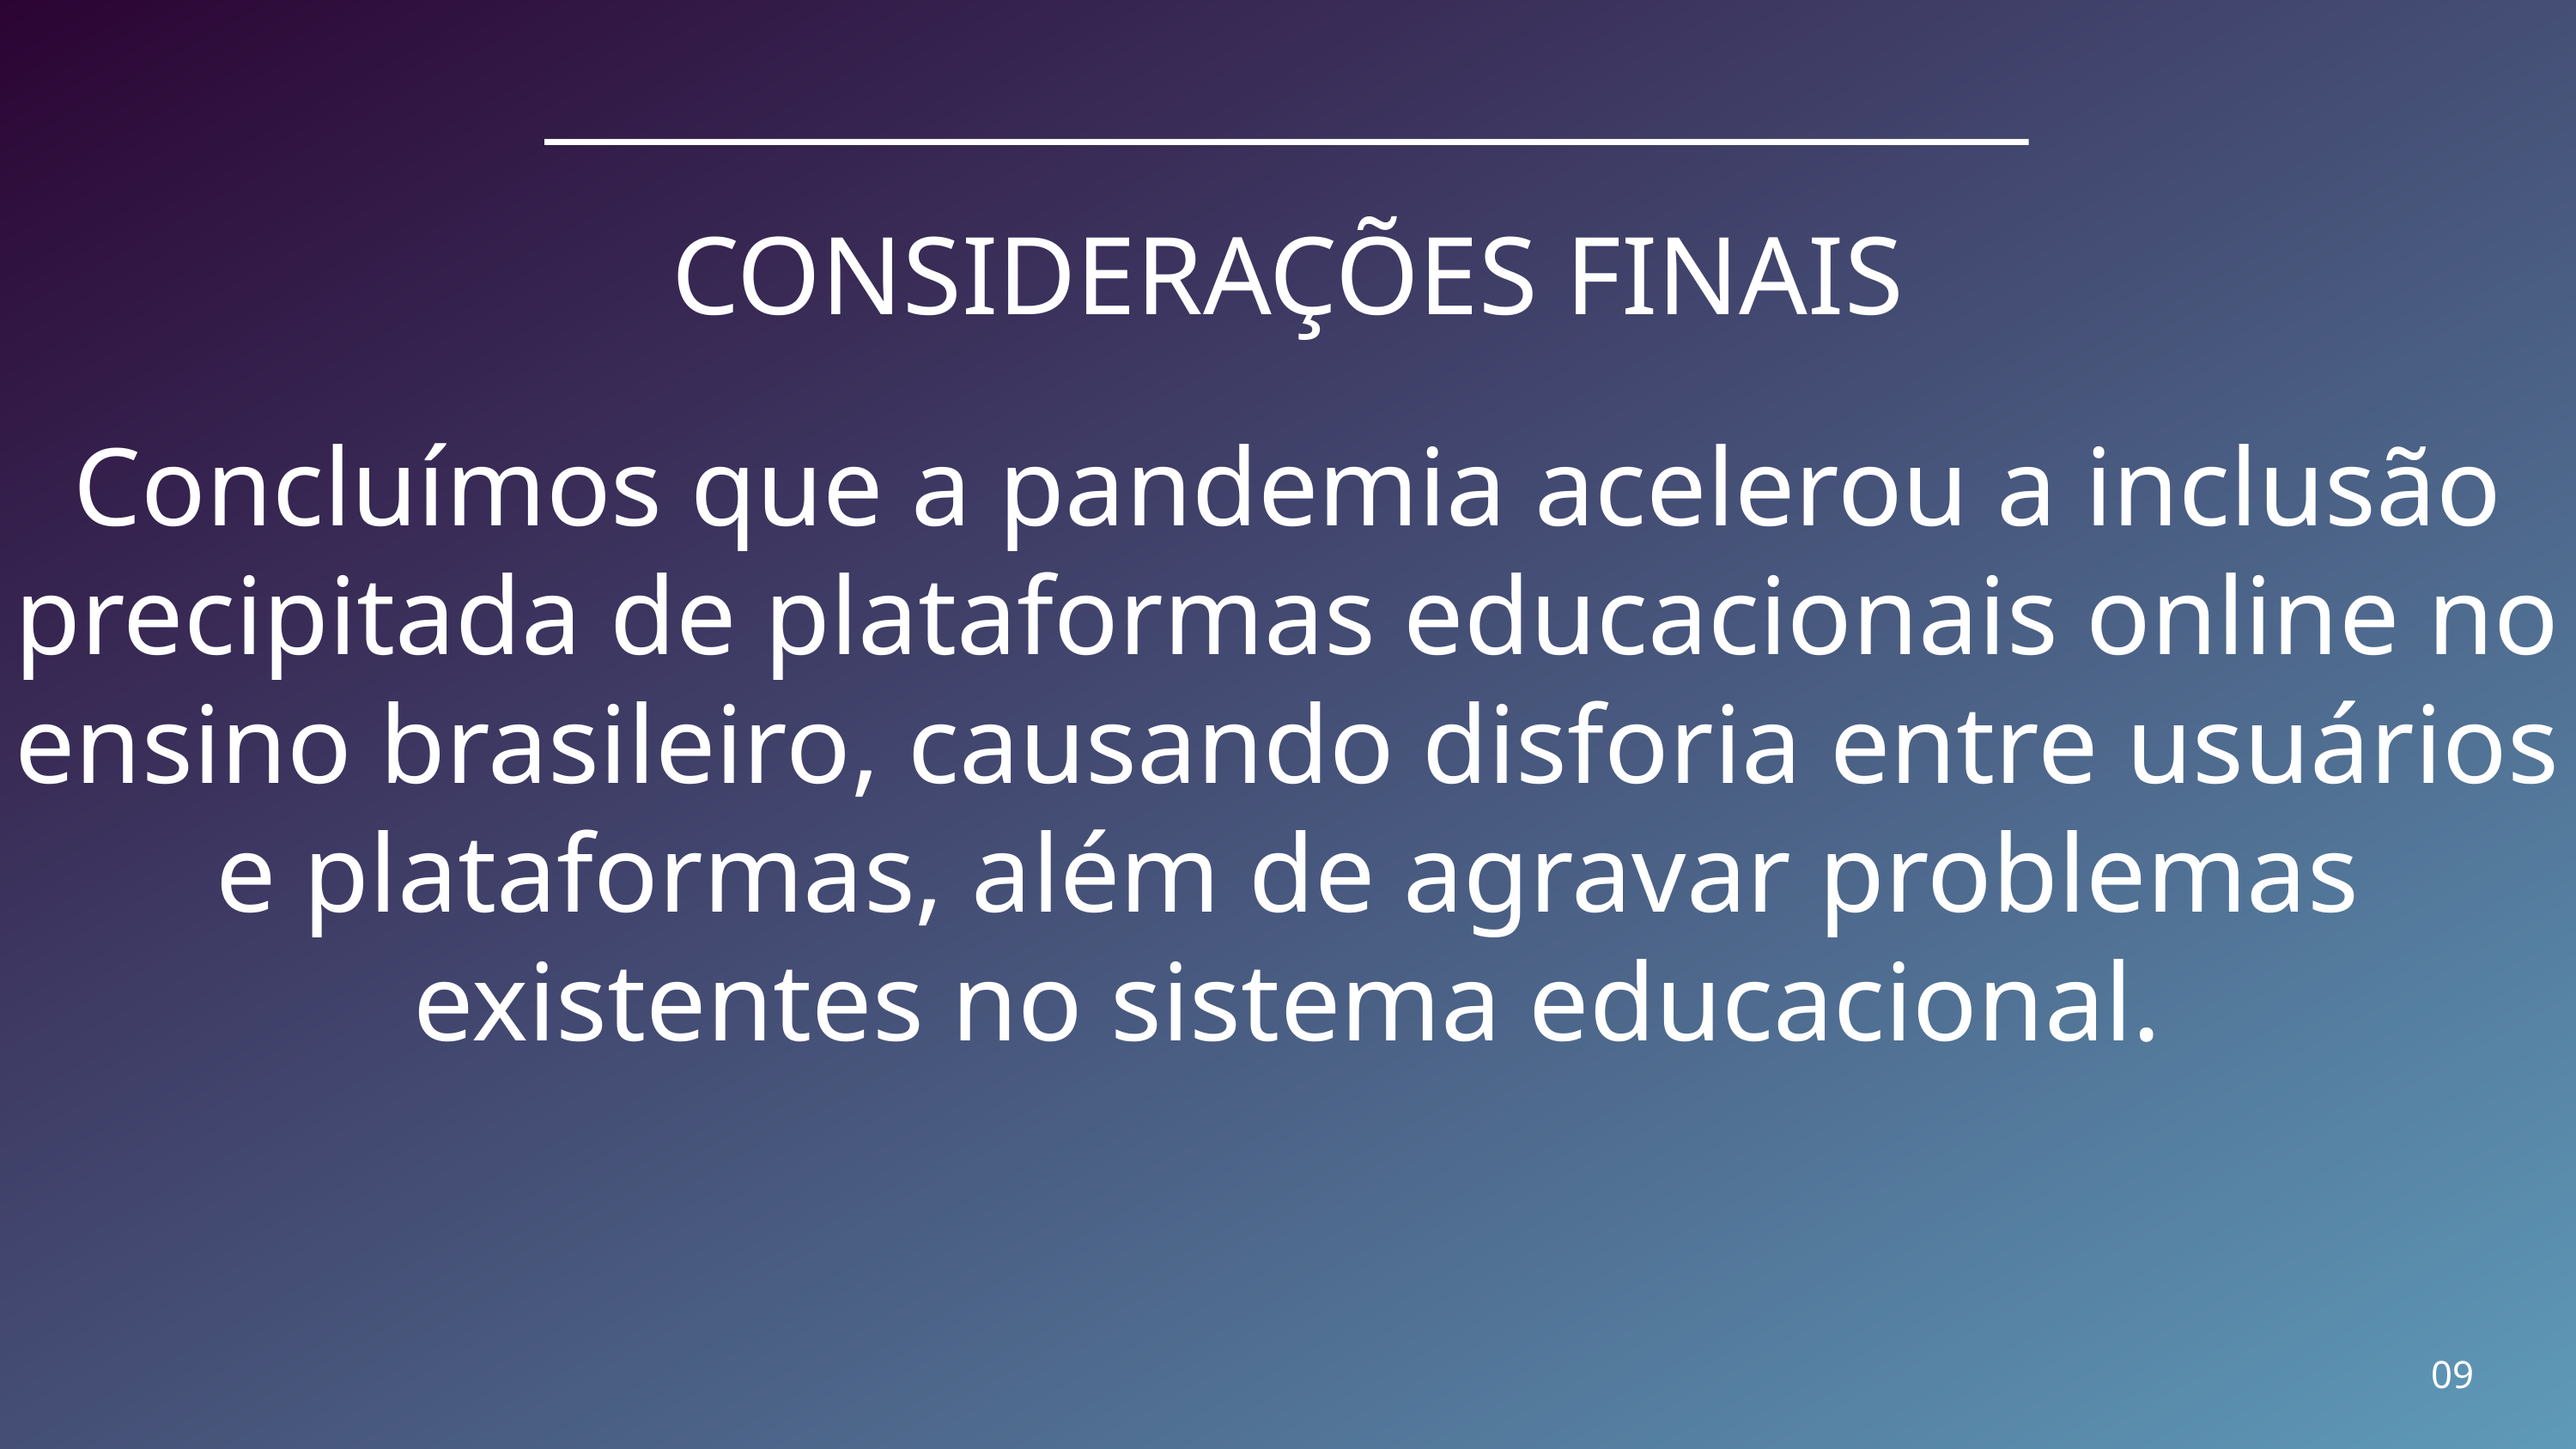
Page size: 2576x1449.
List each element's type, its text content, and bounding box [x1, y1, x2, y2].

text_box 09 [2431, 1350, 2568, 1397]
text_box CONSIDERAÇÕES FINAIS [625, 207, 1951, 336]
text_box [0, 0, 2576, 1449]
text_box [544, 138, 2029, 145]
text_box Concluímos que a pandemia acelerou a inclusão precipitada de plataformas educacionais online no ensino brasileiro, causando disforia entre usuários e plataformas, além de agravar problemas existentes no sistema educacional. [8, 418, 2568, 1063]
